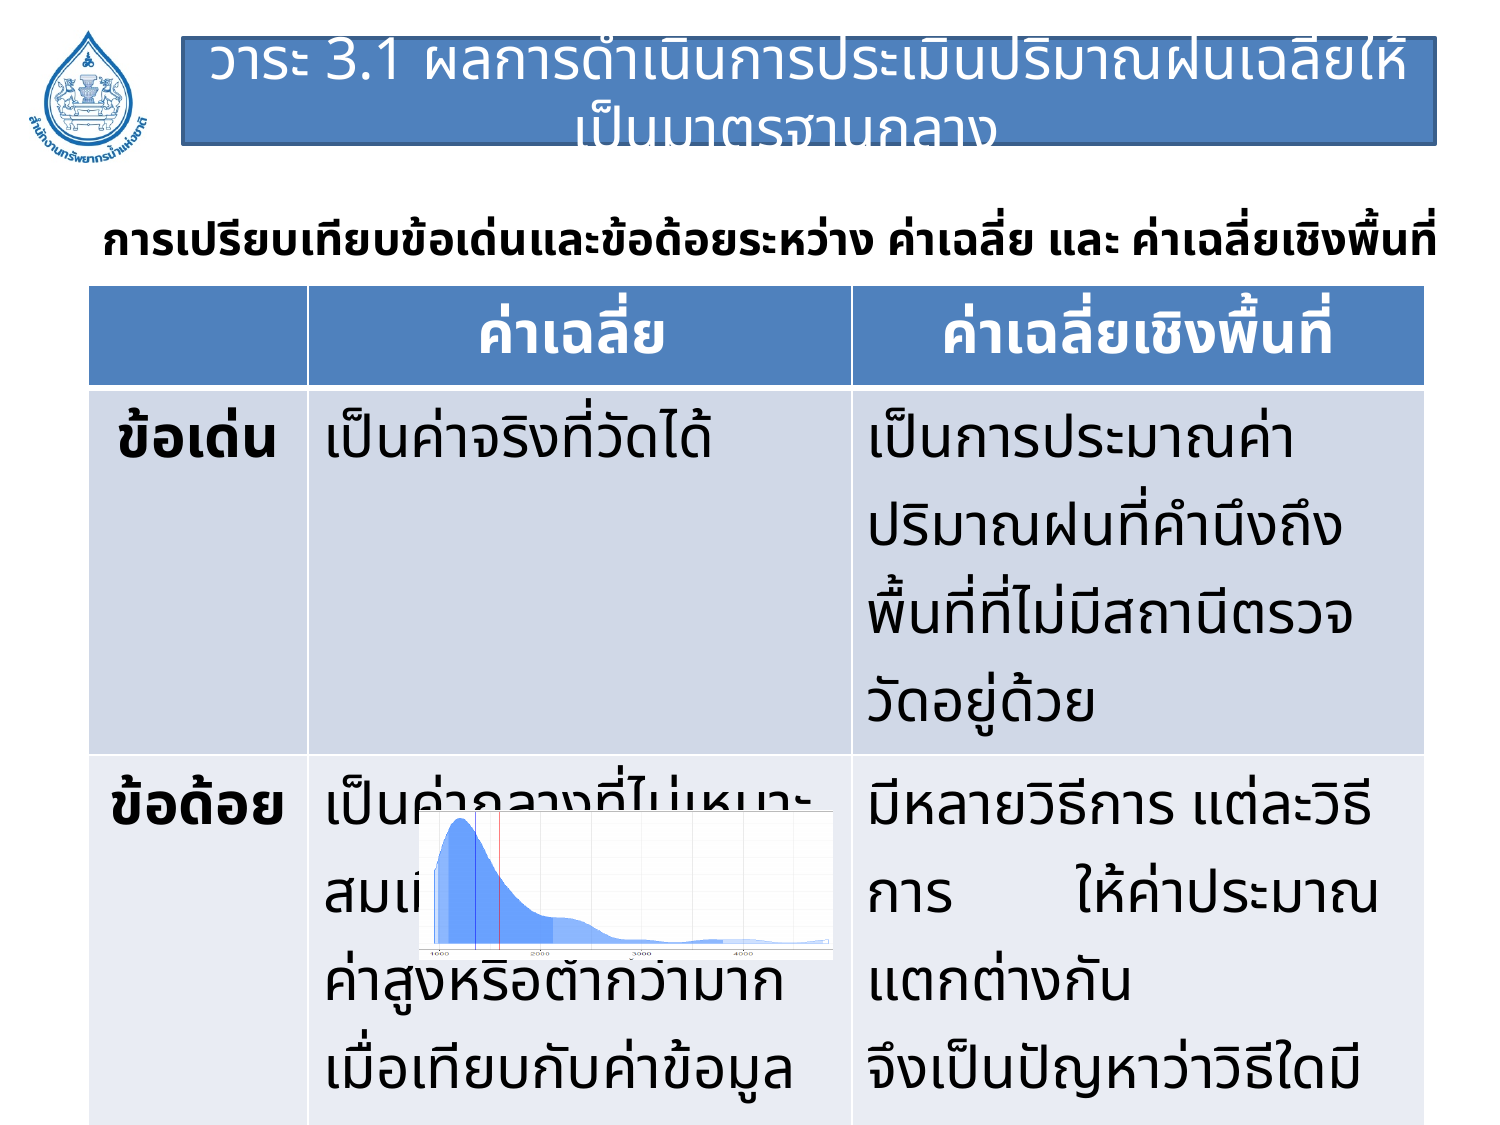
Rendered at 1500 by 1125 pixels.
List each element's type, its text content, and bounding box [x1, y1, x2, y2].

table_cell ข้อด้อย [89, 756, 307, 1125]
picture [29, 30, 147, 163]
table_cell เป็นค่ากลางที่ไม่เหมาะสมเมื่อข้อมูลบางค่ามีค่าสูงหรือต่ำกว่ามากเมื่อเทียบกับค่าข้อมูลส่วนใหญ่ [309, 756, 851, 1125]
table_cell เป็นการประมาณค่าปริมาณฝนที่คำนึงถึงพื้นที่ที่ไม่มีสถานีตรวจวัดอยู่ด้วย [853, 391, 1424, 754]
table_header ค่าเฉลี่ย [309, 286, 851, 385]
list การเปรียบเทียบข้อเด่นและข้อด้อยระหว่าง ค่าเฉลี่ย และ ค่าเฉลี่ยเชิงพื้นที่ [87, 202, 1497, 286]
table_cell ข้อเด่น [89, 391, 307, 754]
title วาระ 3.1 ผลการดำเนินการประเมินปริมาณฝนเฉลี่ยให้เป็นมาตรฐานกลาง [181, 36, 1437, 146]
table_cell เป็นค่าจริงที่วัดได้ [309, 391, 851, 754]
table_header ค่าเฉลี่ยเชิงพื้นที่ [853, 286, 1424, 385]
table_header [89, 286, 307, 385]
table_cell มีหลายวิธีการ แต่ละวิธีการ ให้ค่าประมาณแตกต่างกัน จึงเป็นปัญหาว่าวิธีใดมีความเหมาะสม [853, 756, 1424, 1125]
picture [418, 810, 833, 960]
